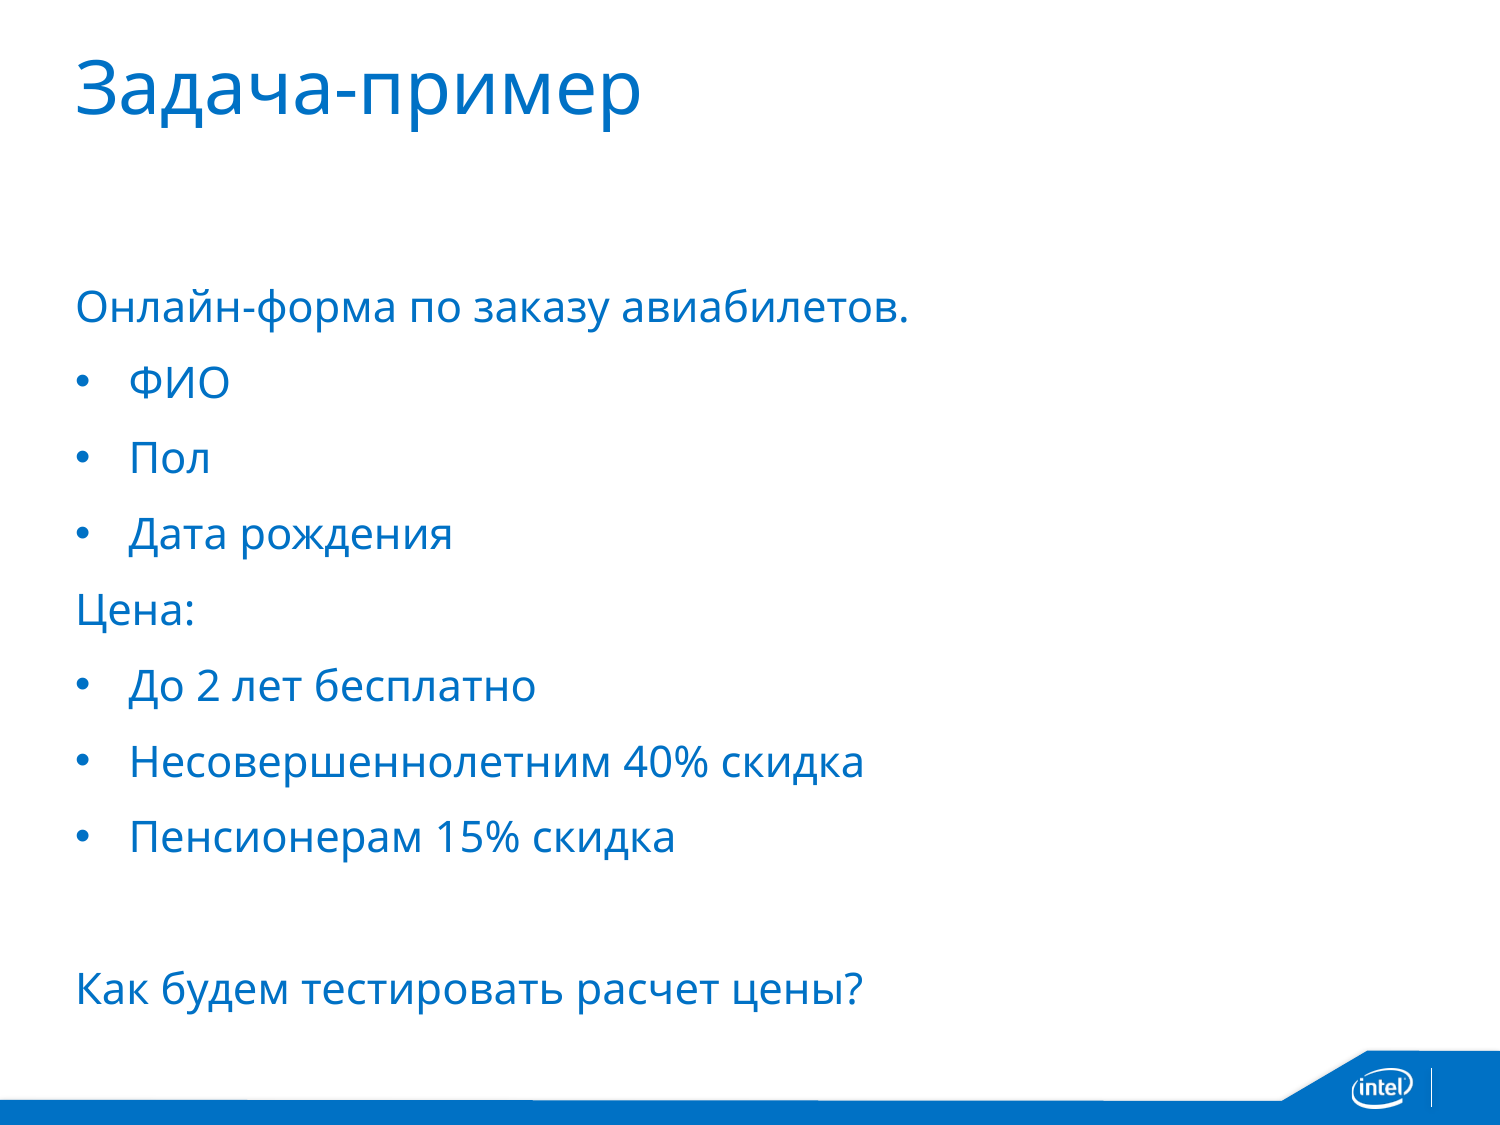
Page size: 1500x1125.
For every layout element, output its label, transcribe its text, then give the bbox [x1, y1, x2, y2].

list Онлайн-форма по заказу авиабилетов. ФИО Пол Дата рождения Цена: До 2 лет бесплатно Несовершеннолетним 40% скидка Пенсионерам 15% скидка Как будем тестировать расчет цены? [75, 278, 1425, 1022]
picture [1351, 1068, 1416, 1109]
title Задача-пример [75, 40, 1425, 203]
